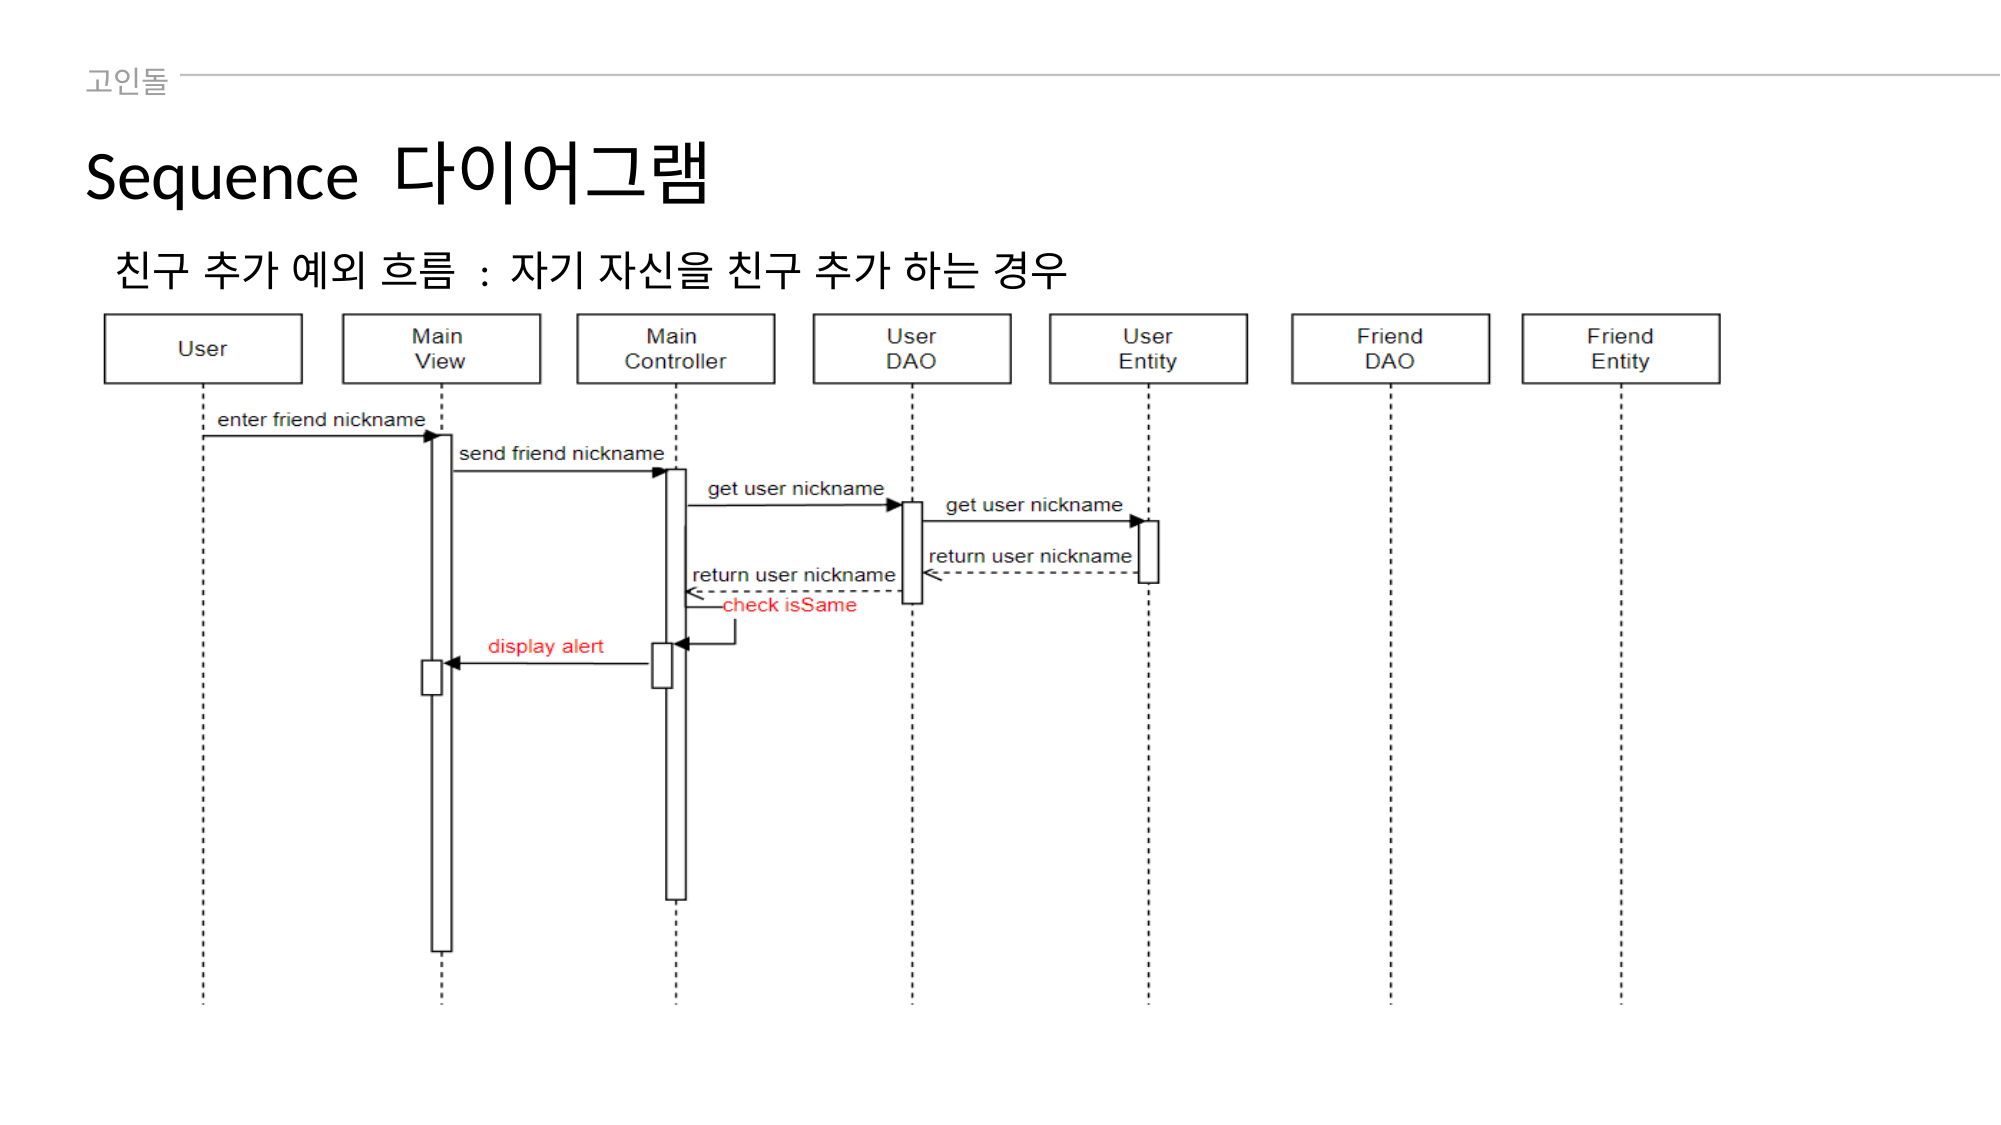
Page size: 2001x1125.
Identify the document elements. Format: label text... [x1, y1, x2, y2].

picture [94, 301, 1741, 1016]
text_box 친구 추가 예외 흐름 : 자기 자신을 친구 추가 하는 경우 [99, 237, 1190, 301]
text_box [180, 72, 2000, 78]
text_box 고인돌 [70, 55, 496, 107]
text_box Sequence 다이어그램 [70, 122, 863, 221]
